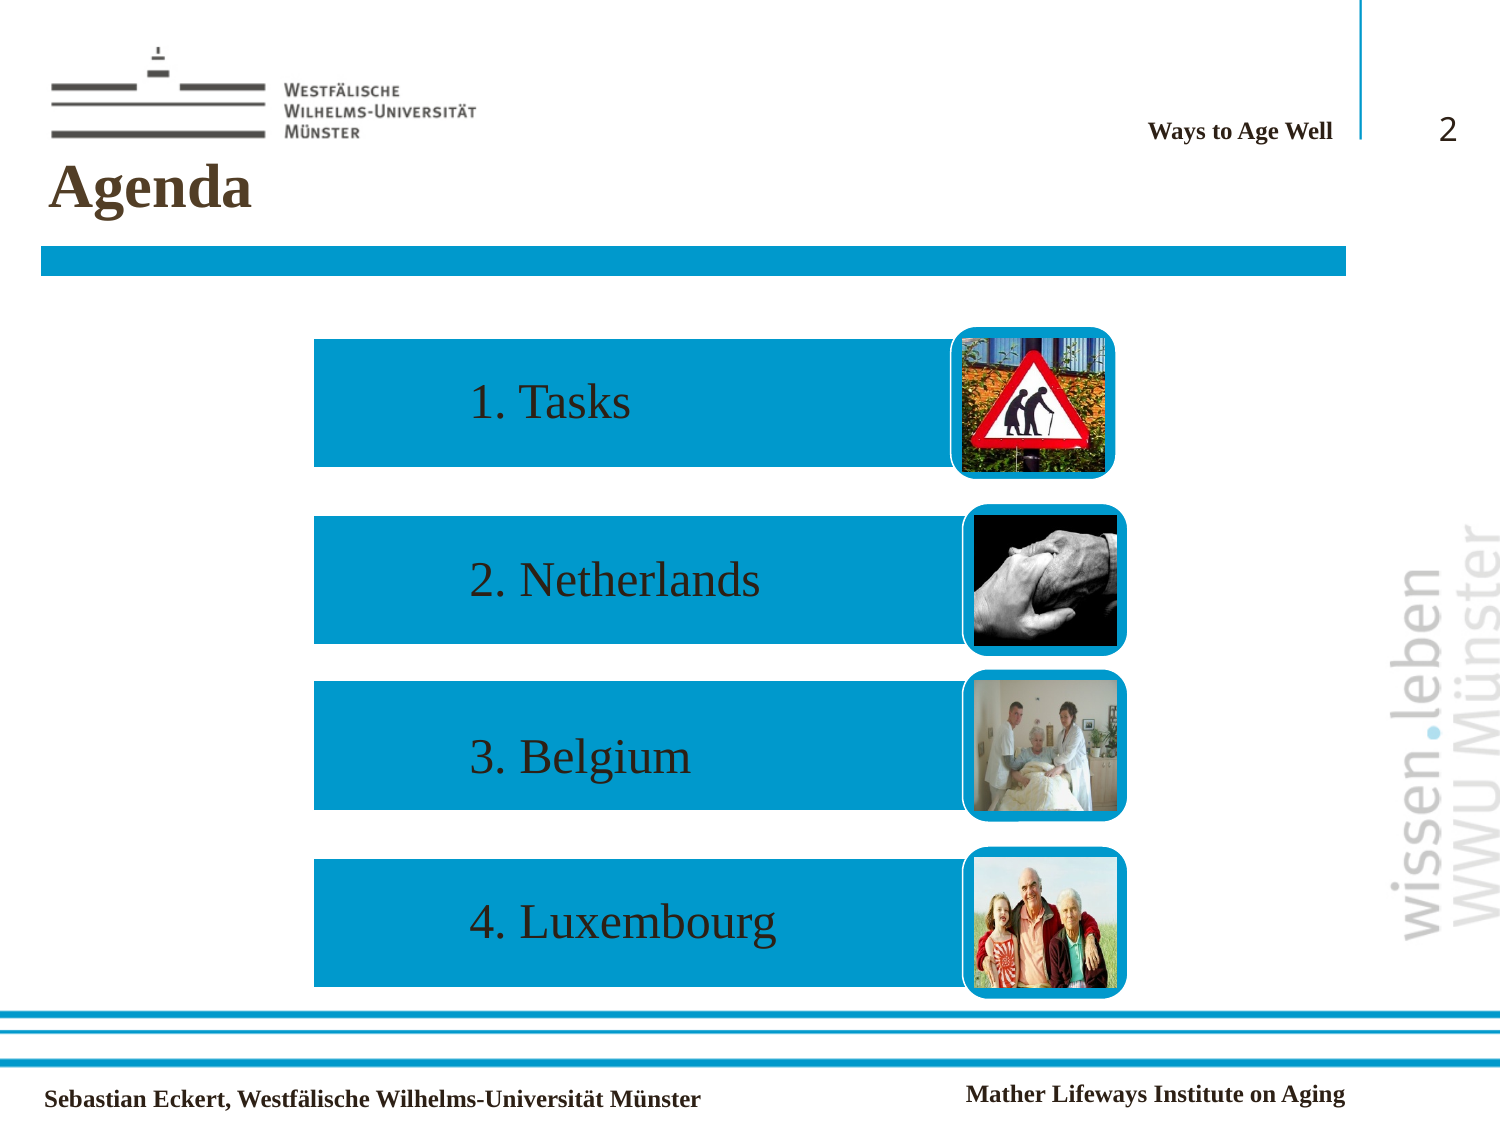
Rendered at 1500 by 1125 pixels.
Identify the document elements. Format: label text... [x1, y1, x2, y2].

text_box [975, 996, 1116, 1000]
title Agenda [33, 140, 1346, 303]
picture [0, 1018, 1500, 1030]
picture [0, 0, 1500, 1011]
text_box [40, 245, 1348, 278]
picture [0, 1034, 1500, 1059]
text_box 3. Belgium [454, 715, 904, 791]
text_box [312, 680, 966, 811]
picture [0, 1067, 1500, 1125]
text_box [950, 326, 1117, 472]
slide_number Mather Lifeways Institute on Aging [950, 1070, 1389, 1125]
text_box [312, 857, 966, 988]
footer Ways to Age Well [671, 107, 1349, 160]
text_box [962, 845, 1128, 995]
text_box [312, 338, 954, 468]
text_box 1. Tasks [454, 361, 892, 437]
text_box [312, 515, 966, 646]
text_box 2. Netherlands [454, 538, 880, 614]
text_box [962, 668, 1128, 823]
text_box [962, 503, 1128, 657]
text_box 4. Luxembourg [454, 881, 880, 957]
slide_number 2 [1373, 100, 1474, 162]
